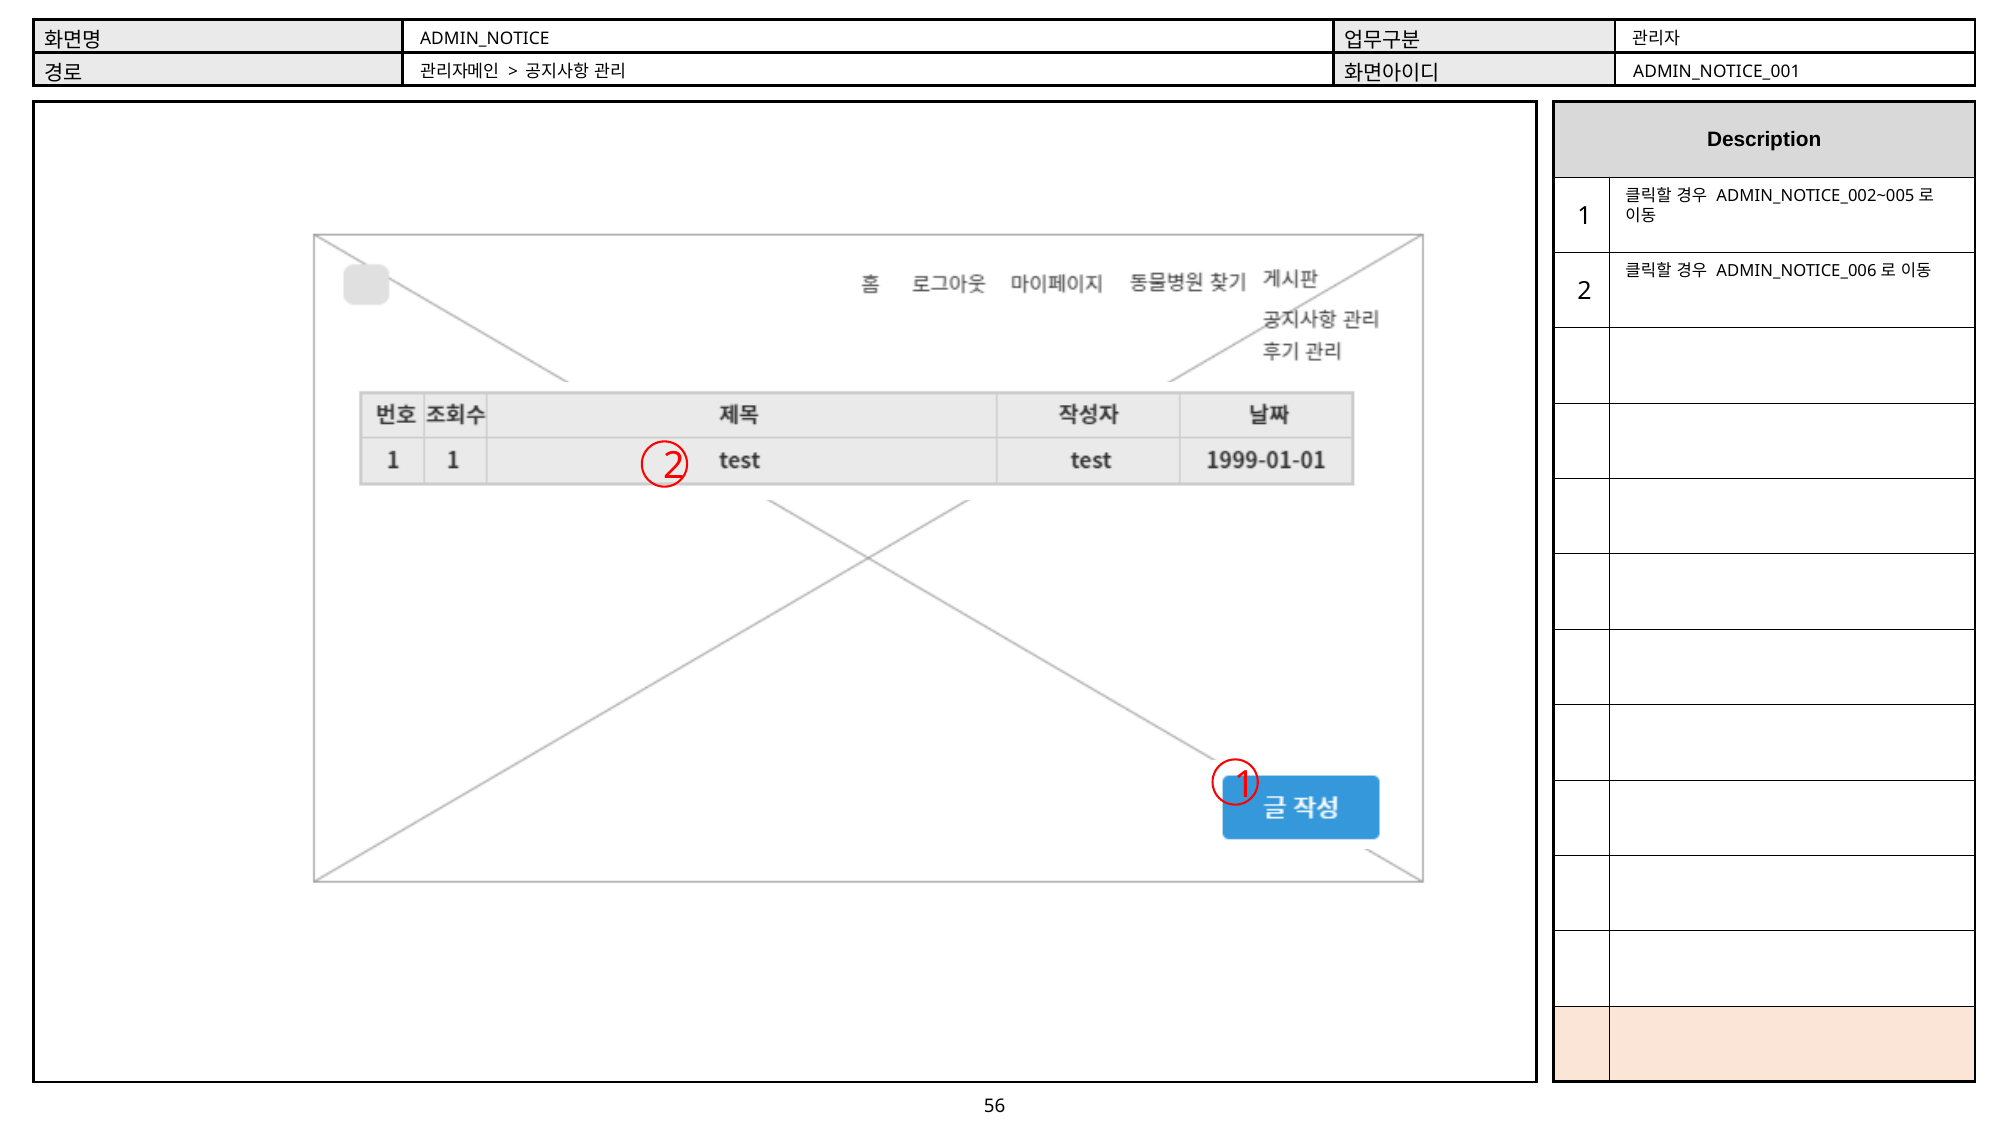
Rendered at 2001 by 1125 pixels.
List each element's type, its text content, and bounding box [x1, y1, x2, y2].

list 관리자 [1617, 22, 1975, 56]
text_box 클릭할 경우 ADMIN_NOTICE_002~005로 이동 [1610, 177, 1959, 233]
list 관리자메인 > 공지사항 관리 [404, 54, 1331, 89]
list ADMIN_NOTICE [404, 22, 1331, 54]
text_box 2 [1562, 267, 1602, 312]
picture [300, 219, 1436, 906]
list ADMIN_NOTICE_001 [1618, 55, 1976, 89]
text_box 클릭할 경우 ADMIN_NOTICE_006로 이동 [1610, 252, 1959, 287]
text_box 1 [1562, 192, 1602, 237]
